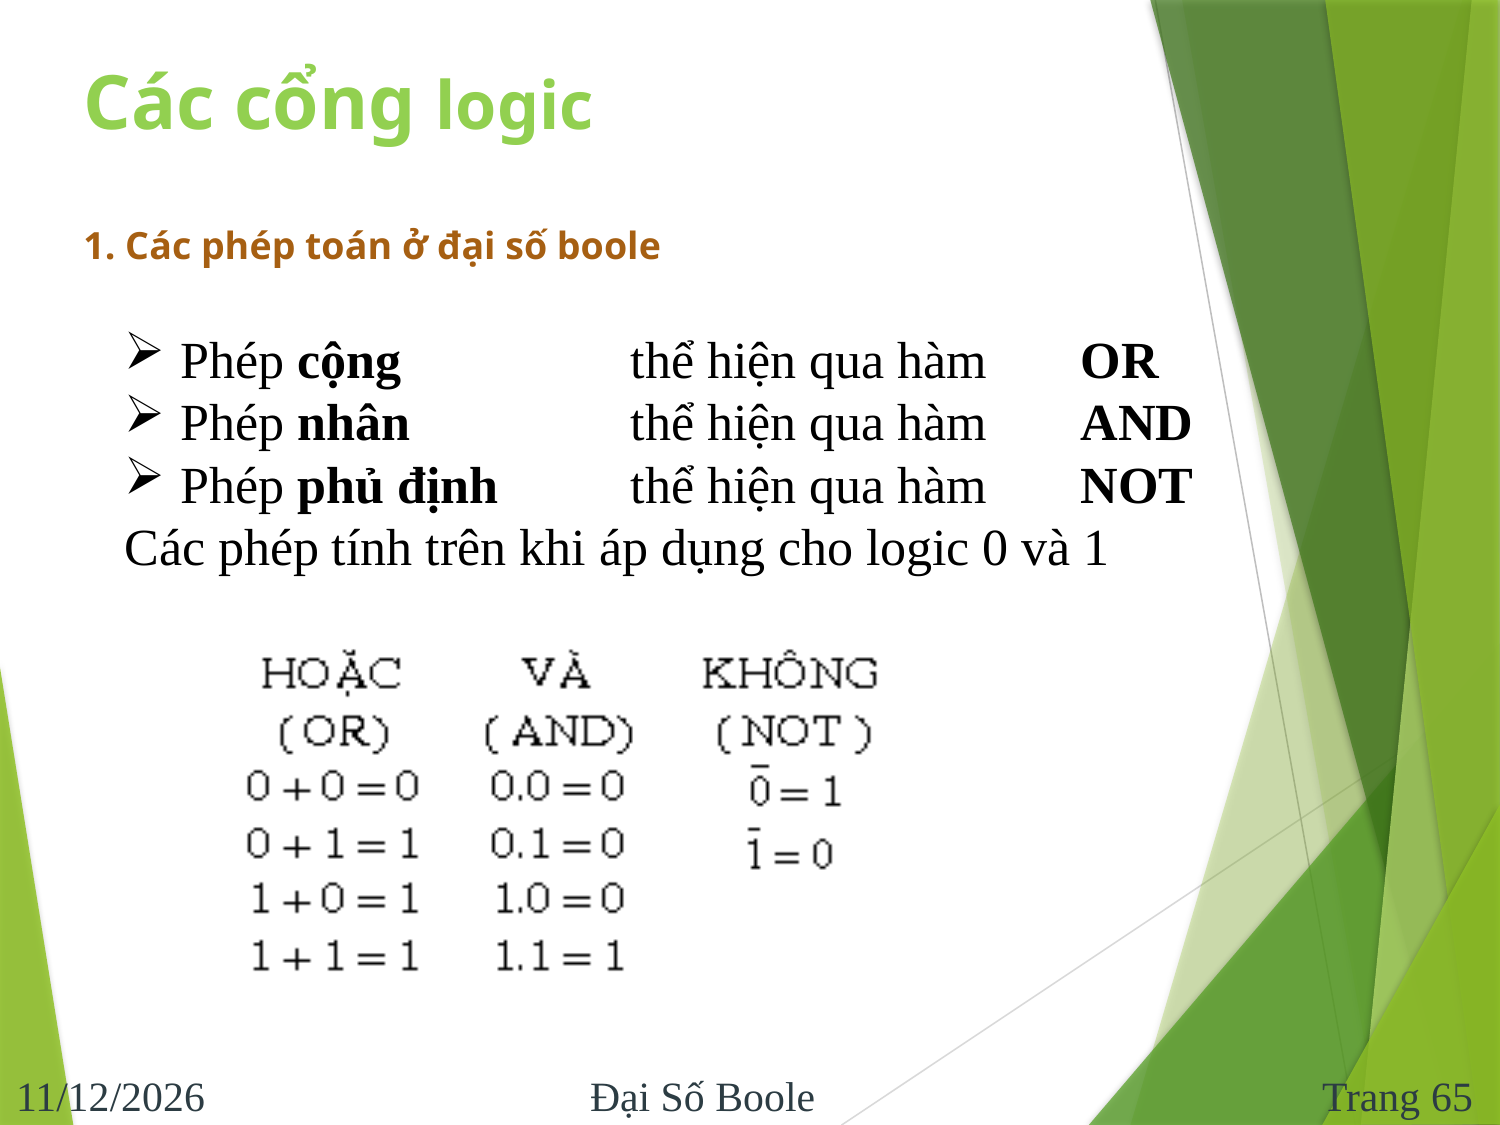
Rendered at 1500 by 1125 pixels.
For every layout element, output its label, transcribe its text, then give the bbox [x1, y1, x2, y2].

picture [224, 636, 905, 1005]
text_box Các cổng logic [68, 46, 1061, 152]
text_box Phép cộng thể hiện qua hàm OR Phép nhân thể hiện qua hàm AND Phép phủ định thể hiện qua hàm NOT Các phép tính trên khi áp dụng cho logic 0 và 1 [109, 318, 1215, 584]
footer Đại Số Boole [575, 1065, 864, 1125]
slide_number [0, 1065, 221, 1125]
text_box 1. Các phép toán ở đại số boole [68, 192, 1215, 275]
slide_number Trang 65 [1287, 1065, 1488, 1125]
